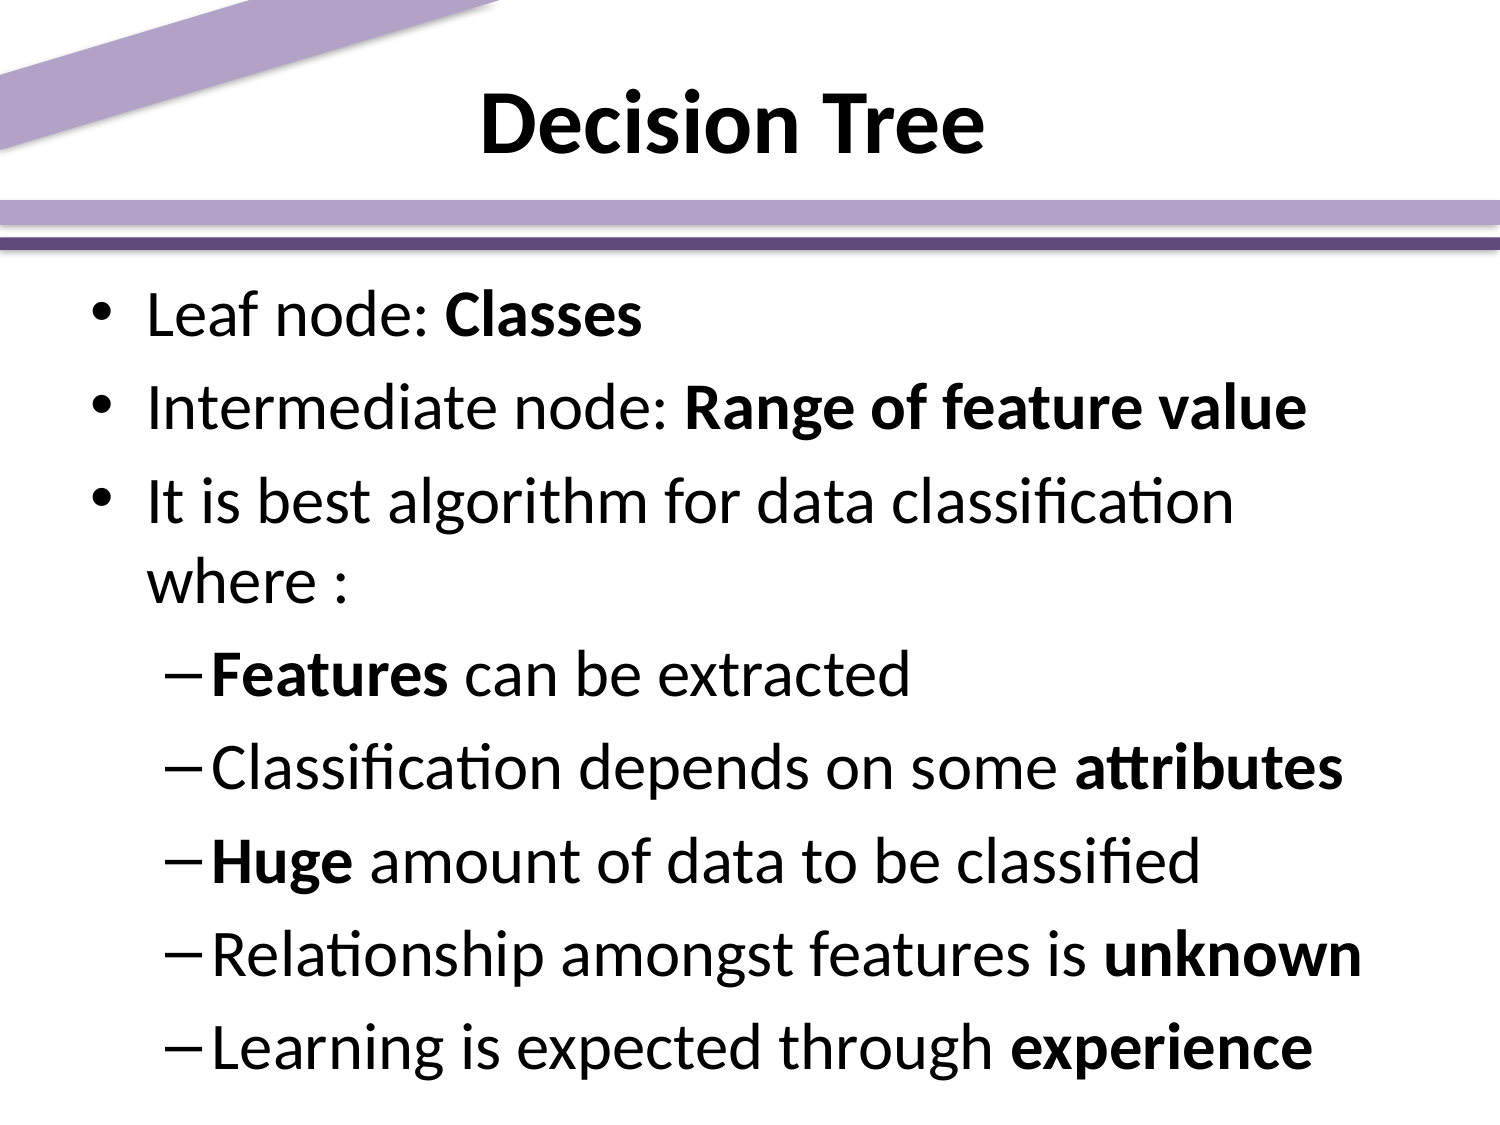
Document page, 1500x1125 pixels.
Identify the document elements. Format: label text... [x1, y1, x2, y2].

title Decision Tree [234, 35, 1254, 198]
text_box [0, 235, 1500, 252]
text_box [0, 0, 502, 152]
list Leaf node: Classes Intermediate node: Range of feature value It is best algorithm for data classification where : Features can be extracted Classification depends on some attributes Huge amount of data to be classified Relationship amongst features is unknown Learning is expected through experience [75, 262, 1438, 1094]
text_box [0, 198, 1500, 227]
